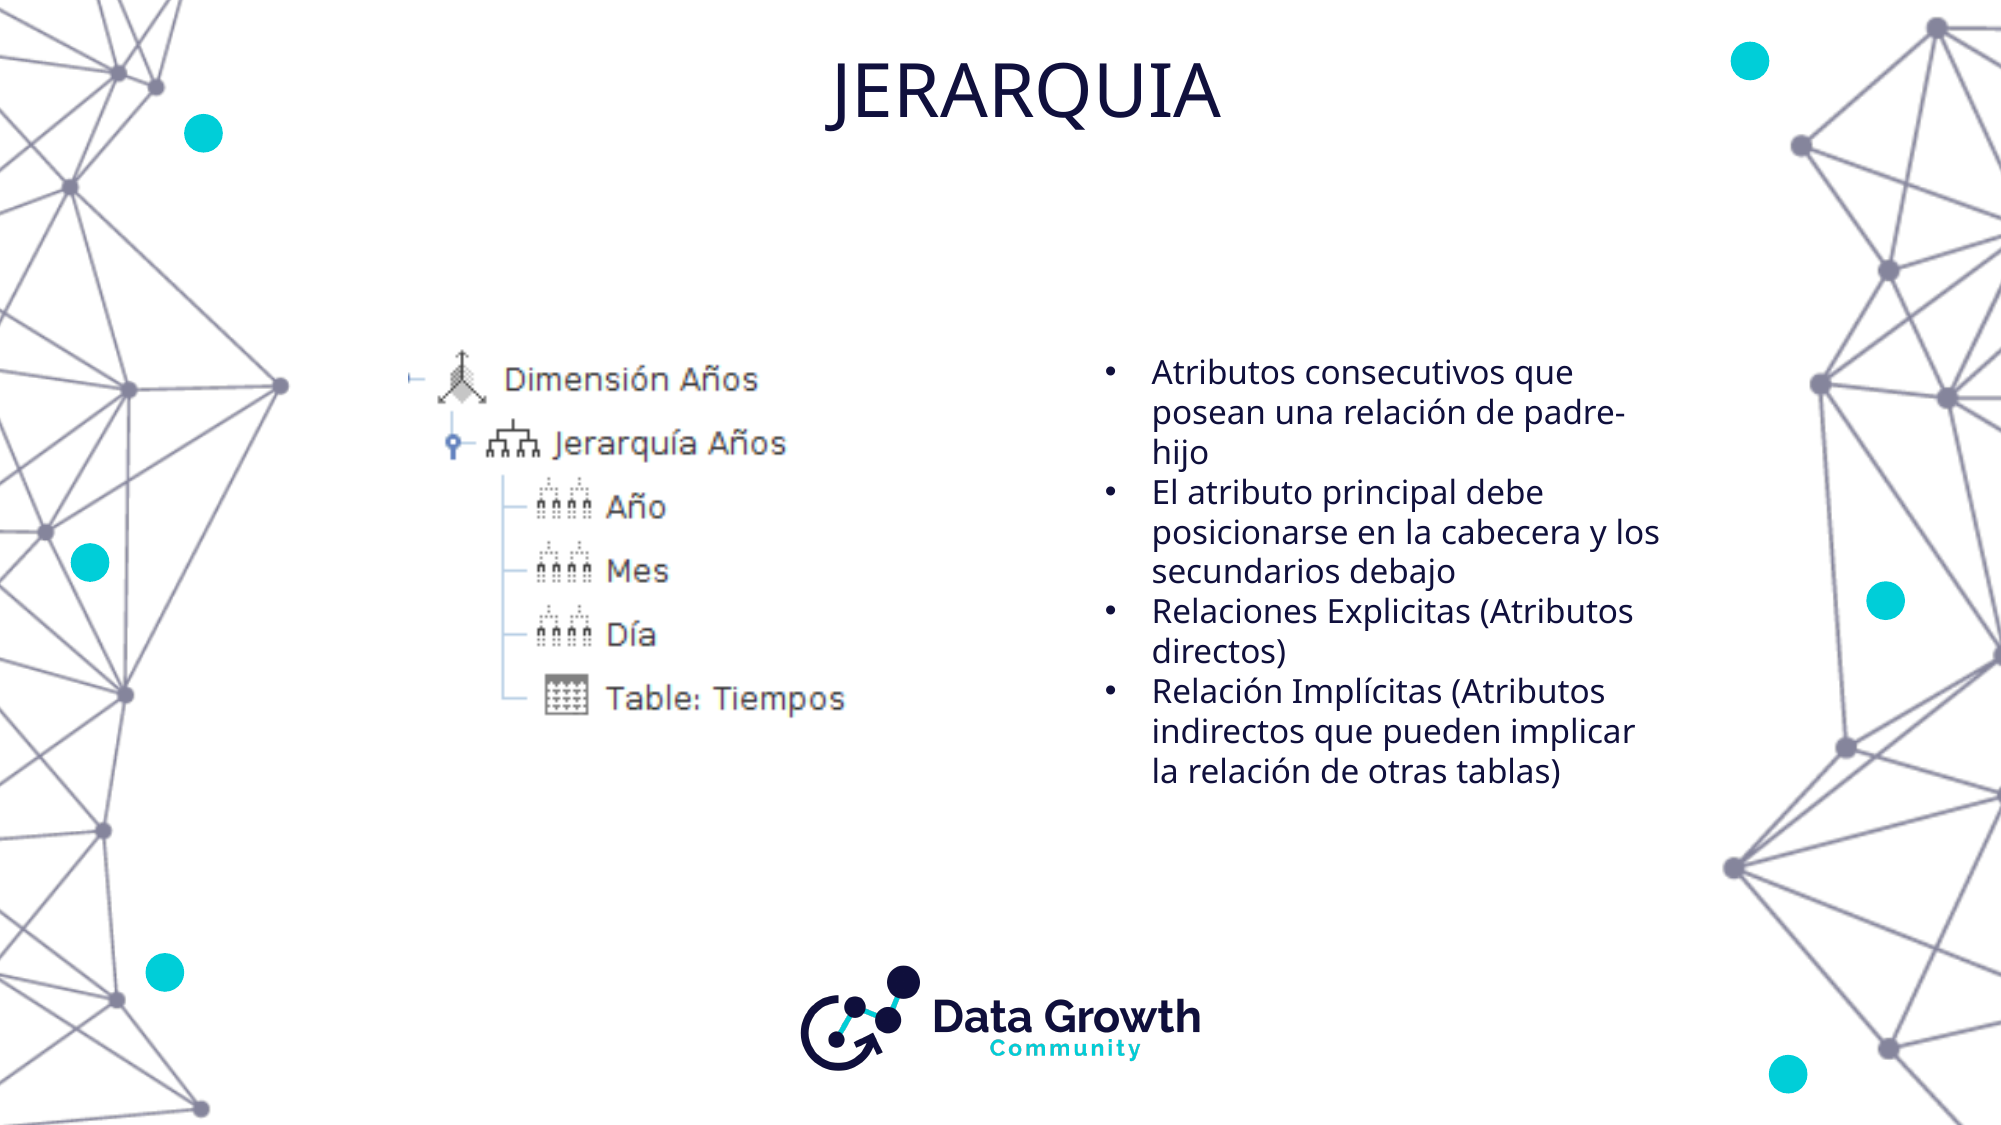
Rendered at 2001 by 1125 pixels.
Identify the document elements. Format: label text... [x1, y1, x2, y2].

picture [780, 949, 1220, 1087]
text_box JERARQUIA [578, 45, 1475, 197]
picture [408, 343, 931, 731]
text_box Atributos consecutivos que posean una relación de padre-hijo El atributo principal debe posicionarse en la cabecera y los secundarios debajo Relaciones Explicitas (Atributos directos) Relación Implícitas (Atributos indirectos que pueden implicar la relación de otras tablas) [1089, 343, 1686, 798]
